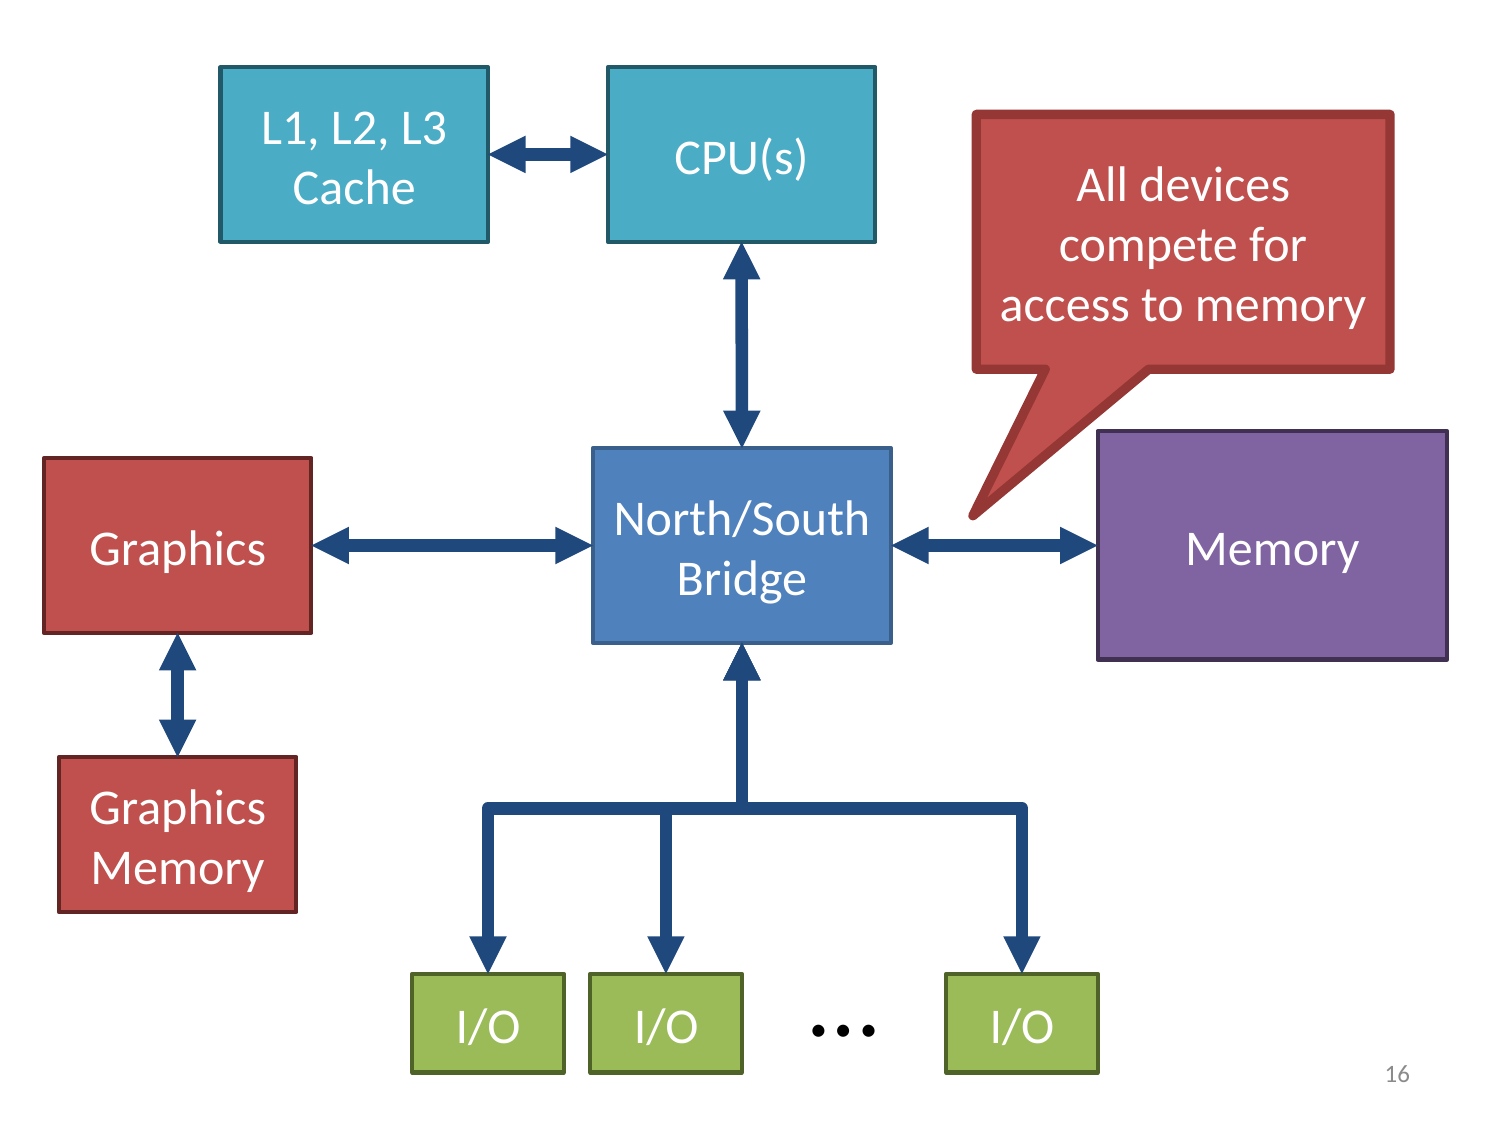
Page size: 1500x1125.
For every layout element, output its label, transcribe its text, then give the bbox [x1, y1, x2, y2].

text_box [716, 668, 1048, 949]
text_box Graphics Memory [57, 755, 298, 914]
text_box … [767, 956, 922, 1048]
text_box I/O [588, 972, 744, 1075]
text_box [449, 681, 711, 936]
text_box L1, L2, L3 Cache [218, 65, 490, 244]
text_box I/O [410, 972, 566, 1075]
text_box Memory [1096, 429, 1449, 662]
text_box I/O [944, 972, 1100, 1075]
text_box Graphics [42, 456, 313, 635]
slide_number 16 [1074, 1042, 1425, 1103]
text_box All devices compete for access to memory [971, 112, 1393, 518]
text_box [538, 770, 711, 847]
text_box North/South Bridge [591, 446, 893, 645]
text_box CPU(s) [606, 65, 877, 244]
